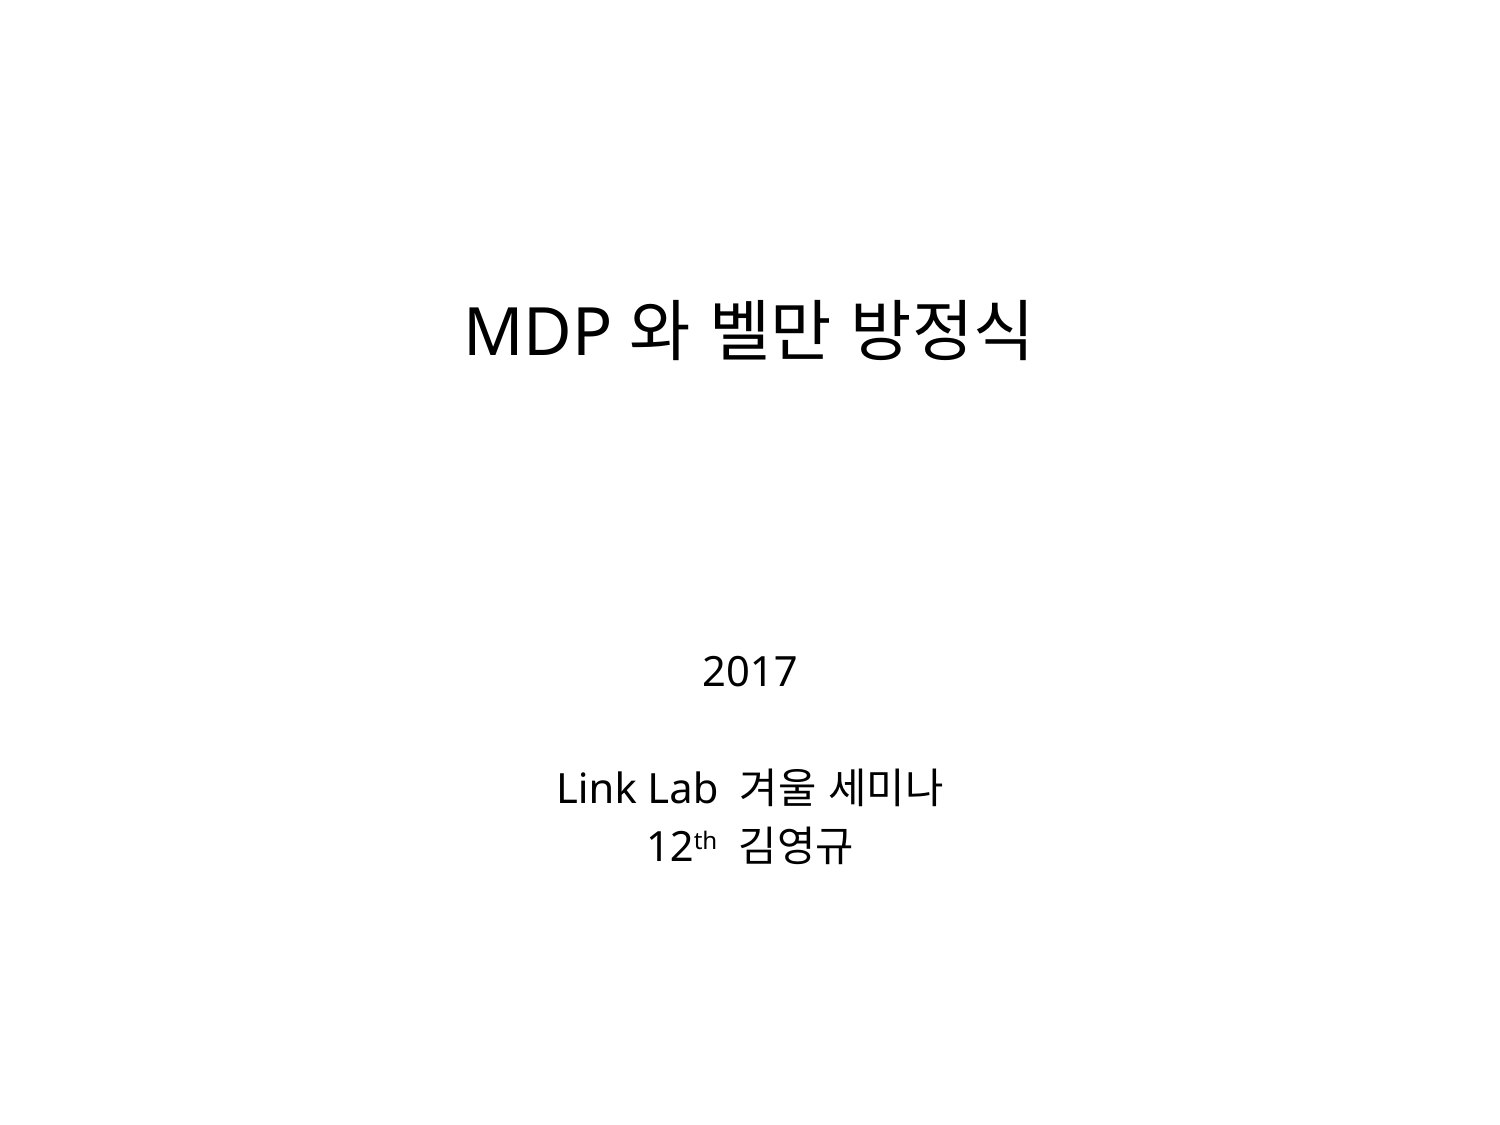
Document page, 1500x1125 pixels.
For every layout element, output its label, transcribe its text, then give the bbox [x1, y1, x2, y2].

title MDP와 벨만 방정식 [112, 208, 1388, 450]
subtitle 2017 Link Lab 겨울 세미나 12th 김영규 [225, 637, 1275, 925]
